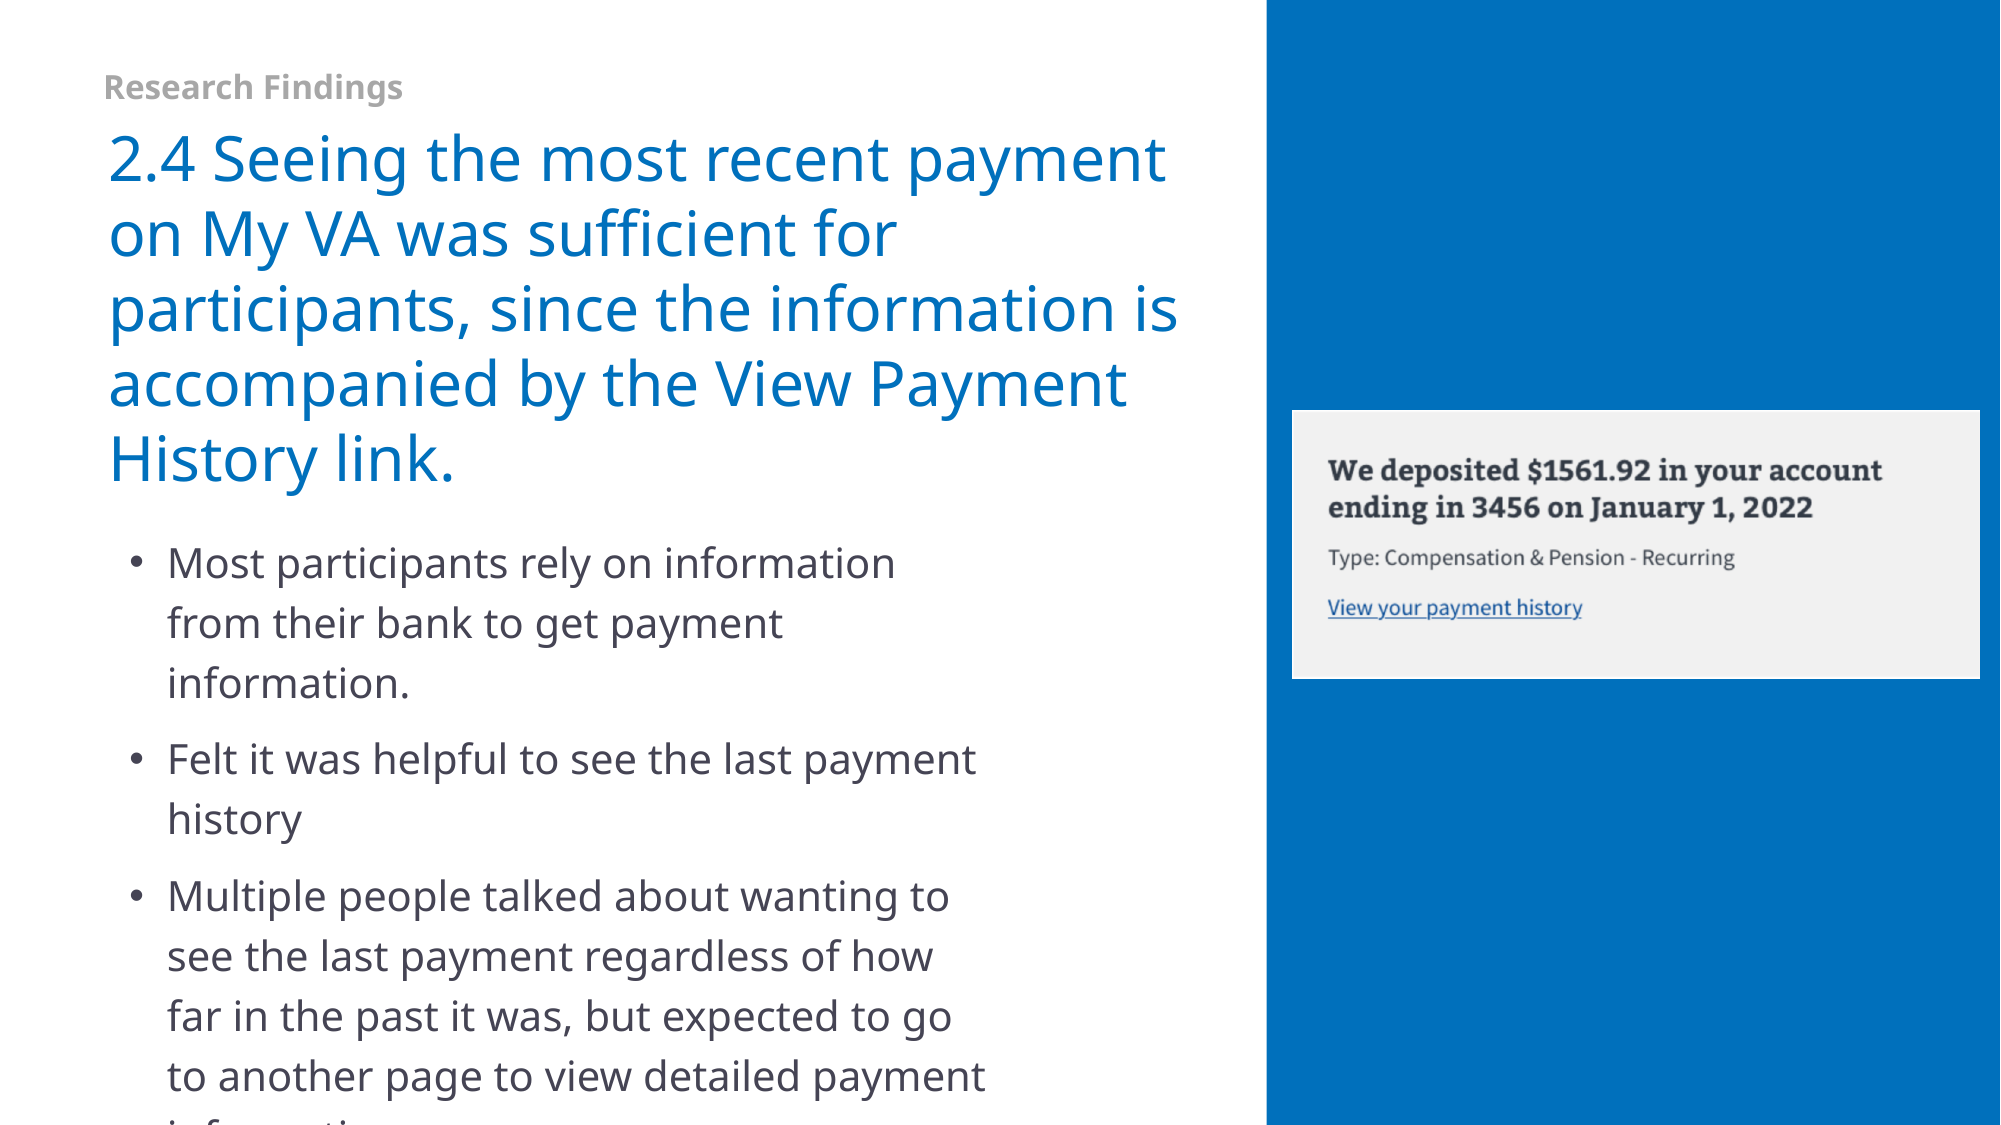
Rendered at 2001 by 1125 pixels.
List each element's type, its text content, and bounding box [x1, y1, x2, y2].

subtitle Research Findings [95, 52, 1218, 112]
title 2.4 Seeing the most recent payment on My VA was sufficient for participants, since the information is accompanied by the View Payment History link. [100, 111, 1220, 223]
picture [1292, 410, 1981, 679]
list Most participants rely on information from their bank to get payment information. Felt it was helpful to see the last payment history Multiple people talked about wanting to see the last payment regardless of how far in the past it was, but expected to go to another page to view detailed payment information. [84, 518, 1000, 1125]
